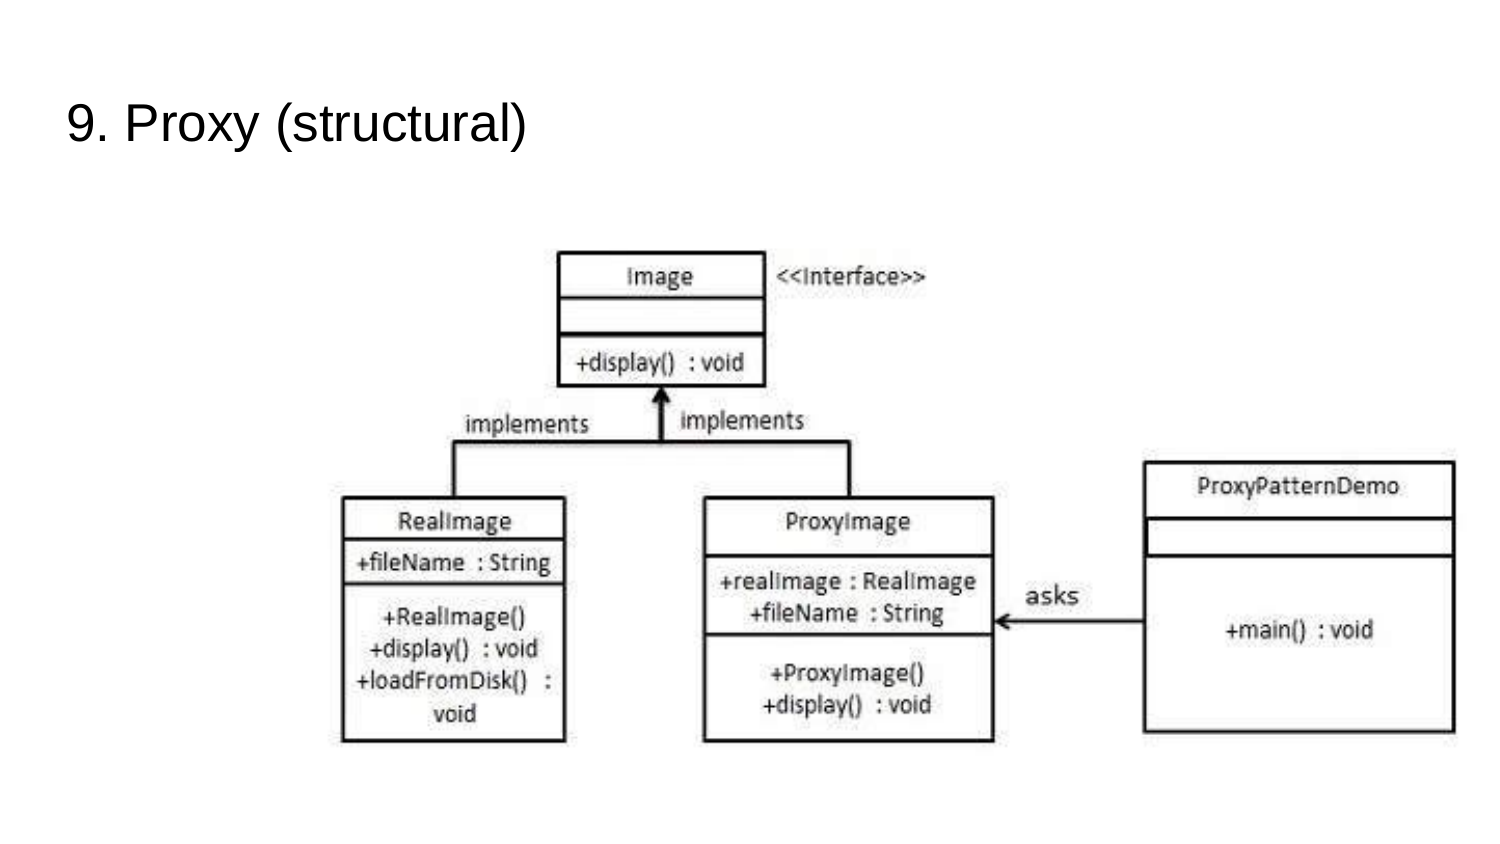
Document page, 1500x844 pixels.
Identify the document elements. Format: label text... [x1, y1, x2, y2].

picture [312, 216, 1475, 763]
title 9. Proxy (structural) [51, 72, 1449, 167]
